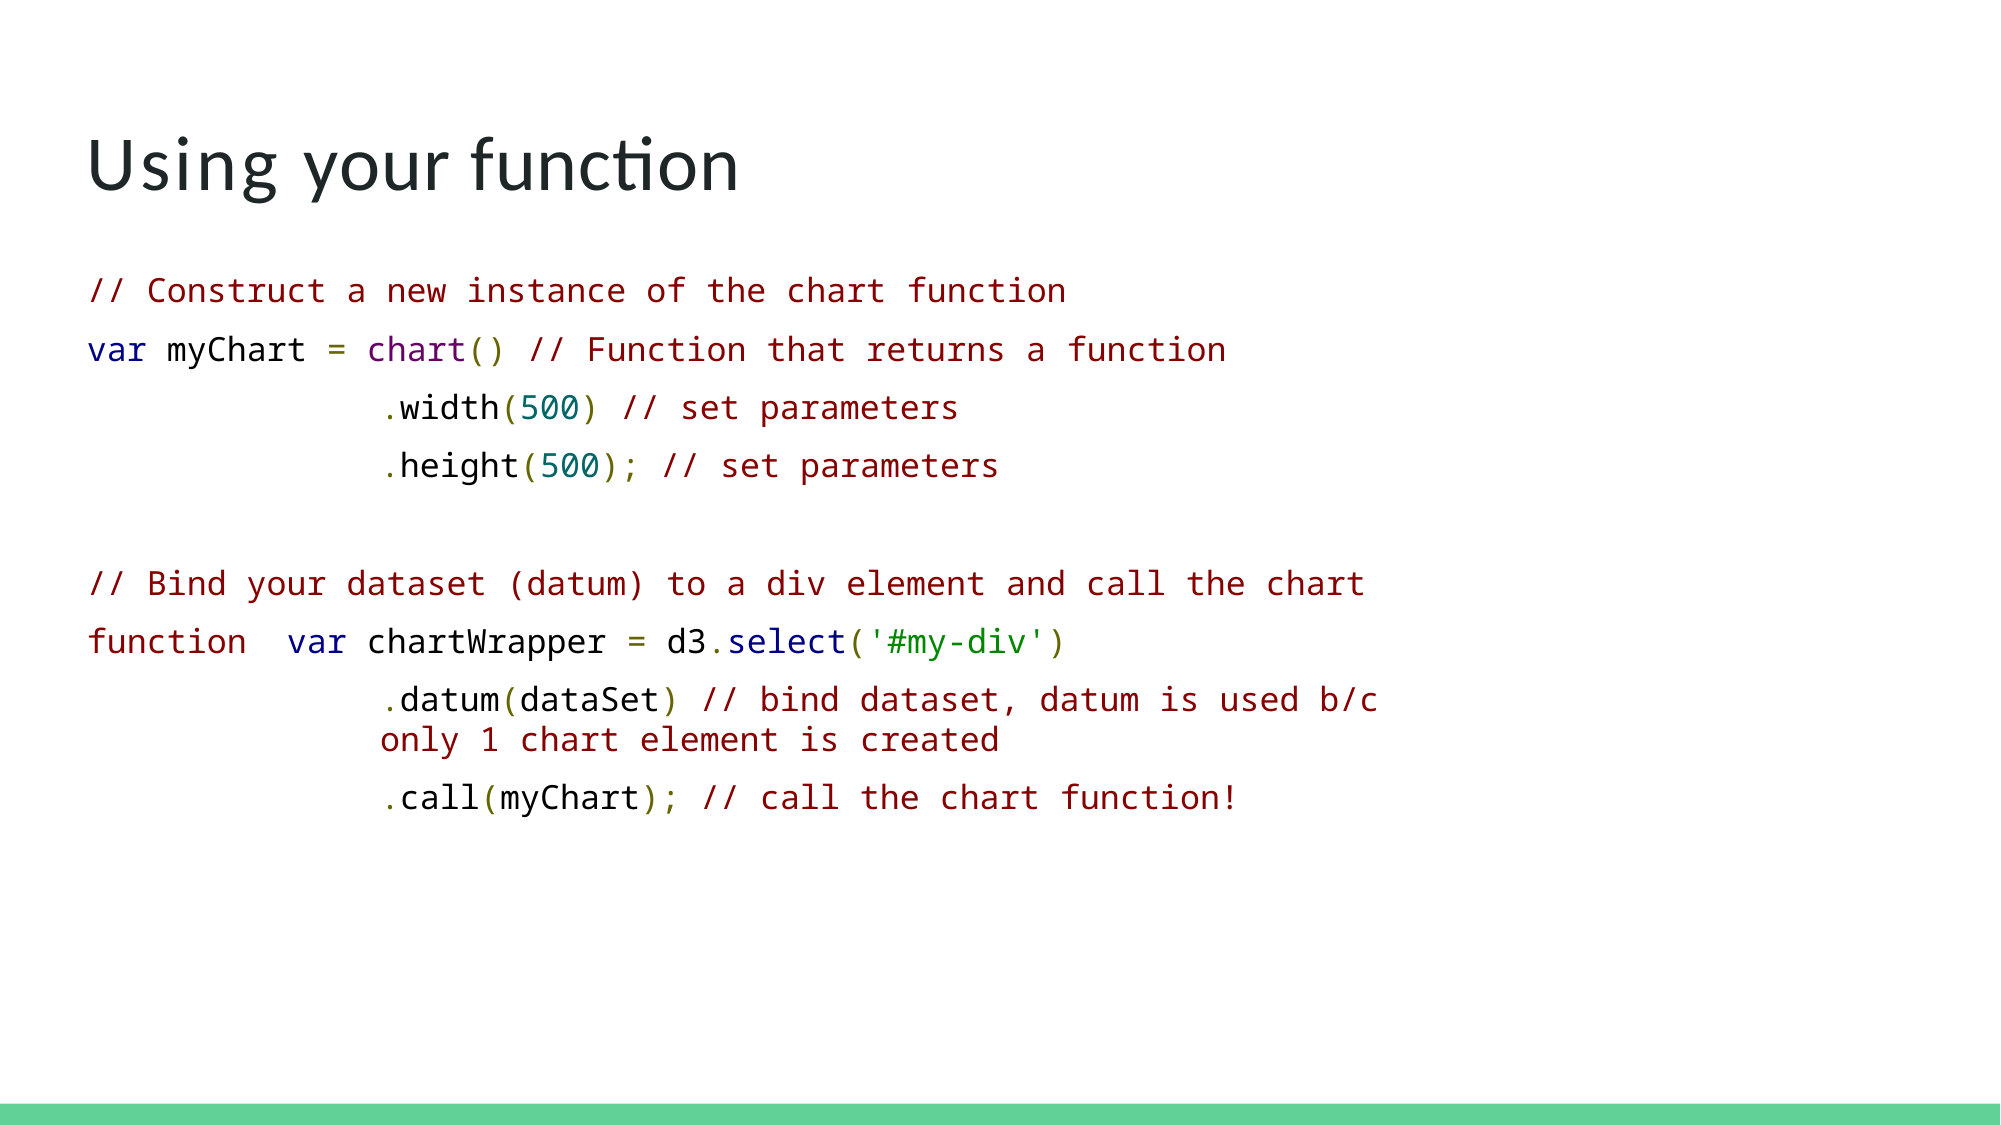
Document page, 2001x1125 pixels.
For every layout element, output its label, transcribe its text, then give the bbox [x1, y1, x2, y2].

title Using your function [84, 112, 1916, 301]
text_box // Construct a new instance of the chart function var myChart = chart() // Function that returns a function .width(500) // set parameters .height(500); // set parameters // Bind your dataset (datum) to a div element and call the chart function var chartWrapper = d3.select('#my-div') .datum(dataSet) // bind dataset, datum is used b/c only 1 chart element is created .call(myChart); // call the chart function! [84, 269, 1886, 817]
